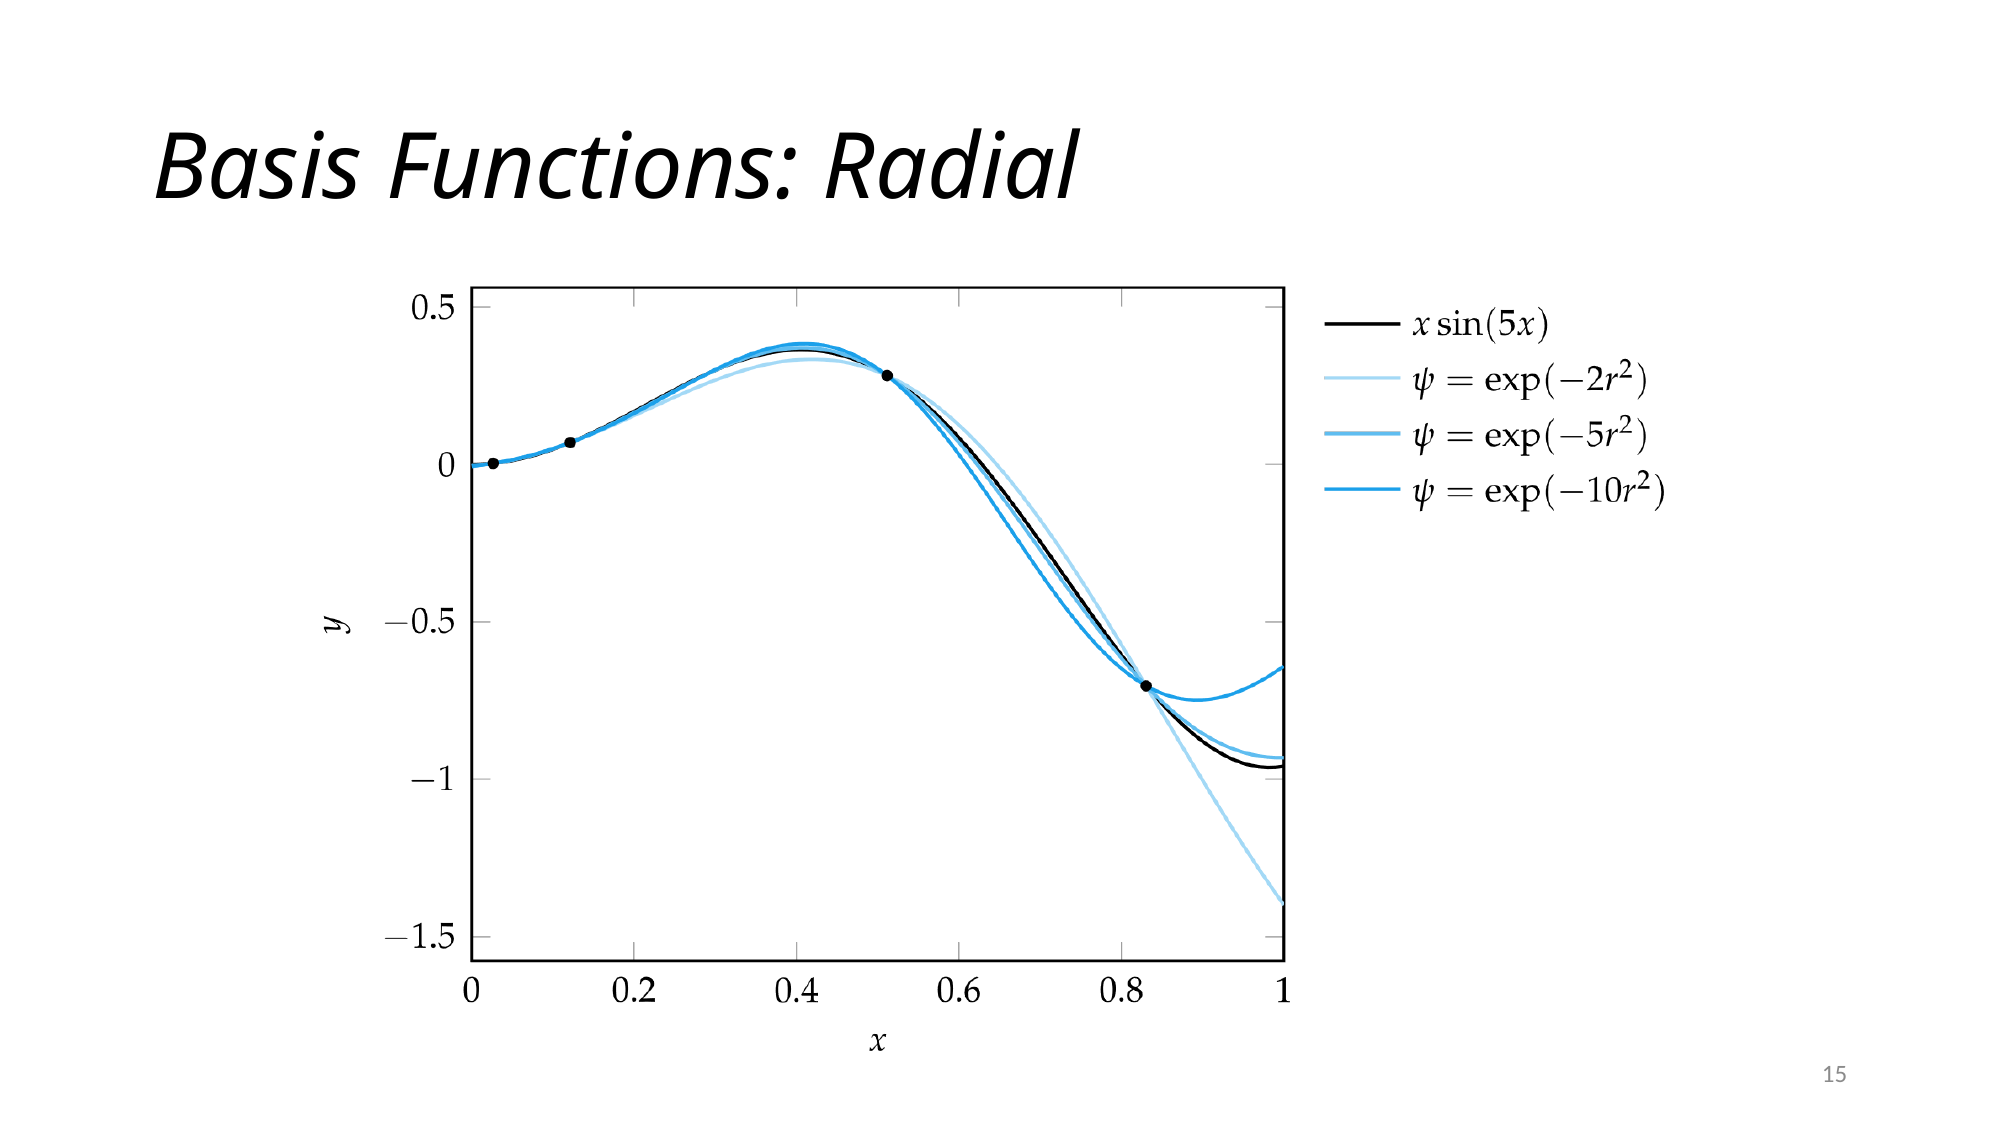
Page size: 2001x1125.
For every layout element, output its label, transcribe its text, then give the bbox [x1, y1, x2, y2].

picture [303, 277, 1697, 1072]
title Basis Functions: Radial [137, 59, 1863, 278]
slide_number 15 [1412, 1042, 1863, 1103]
